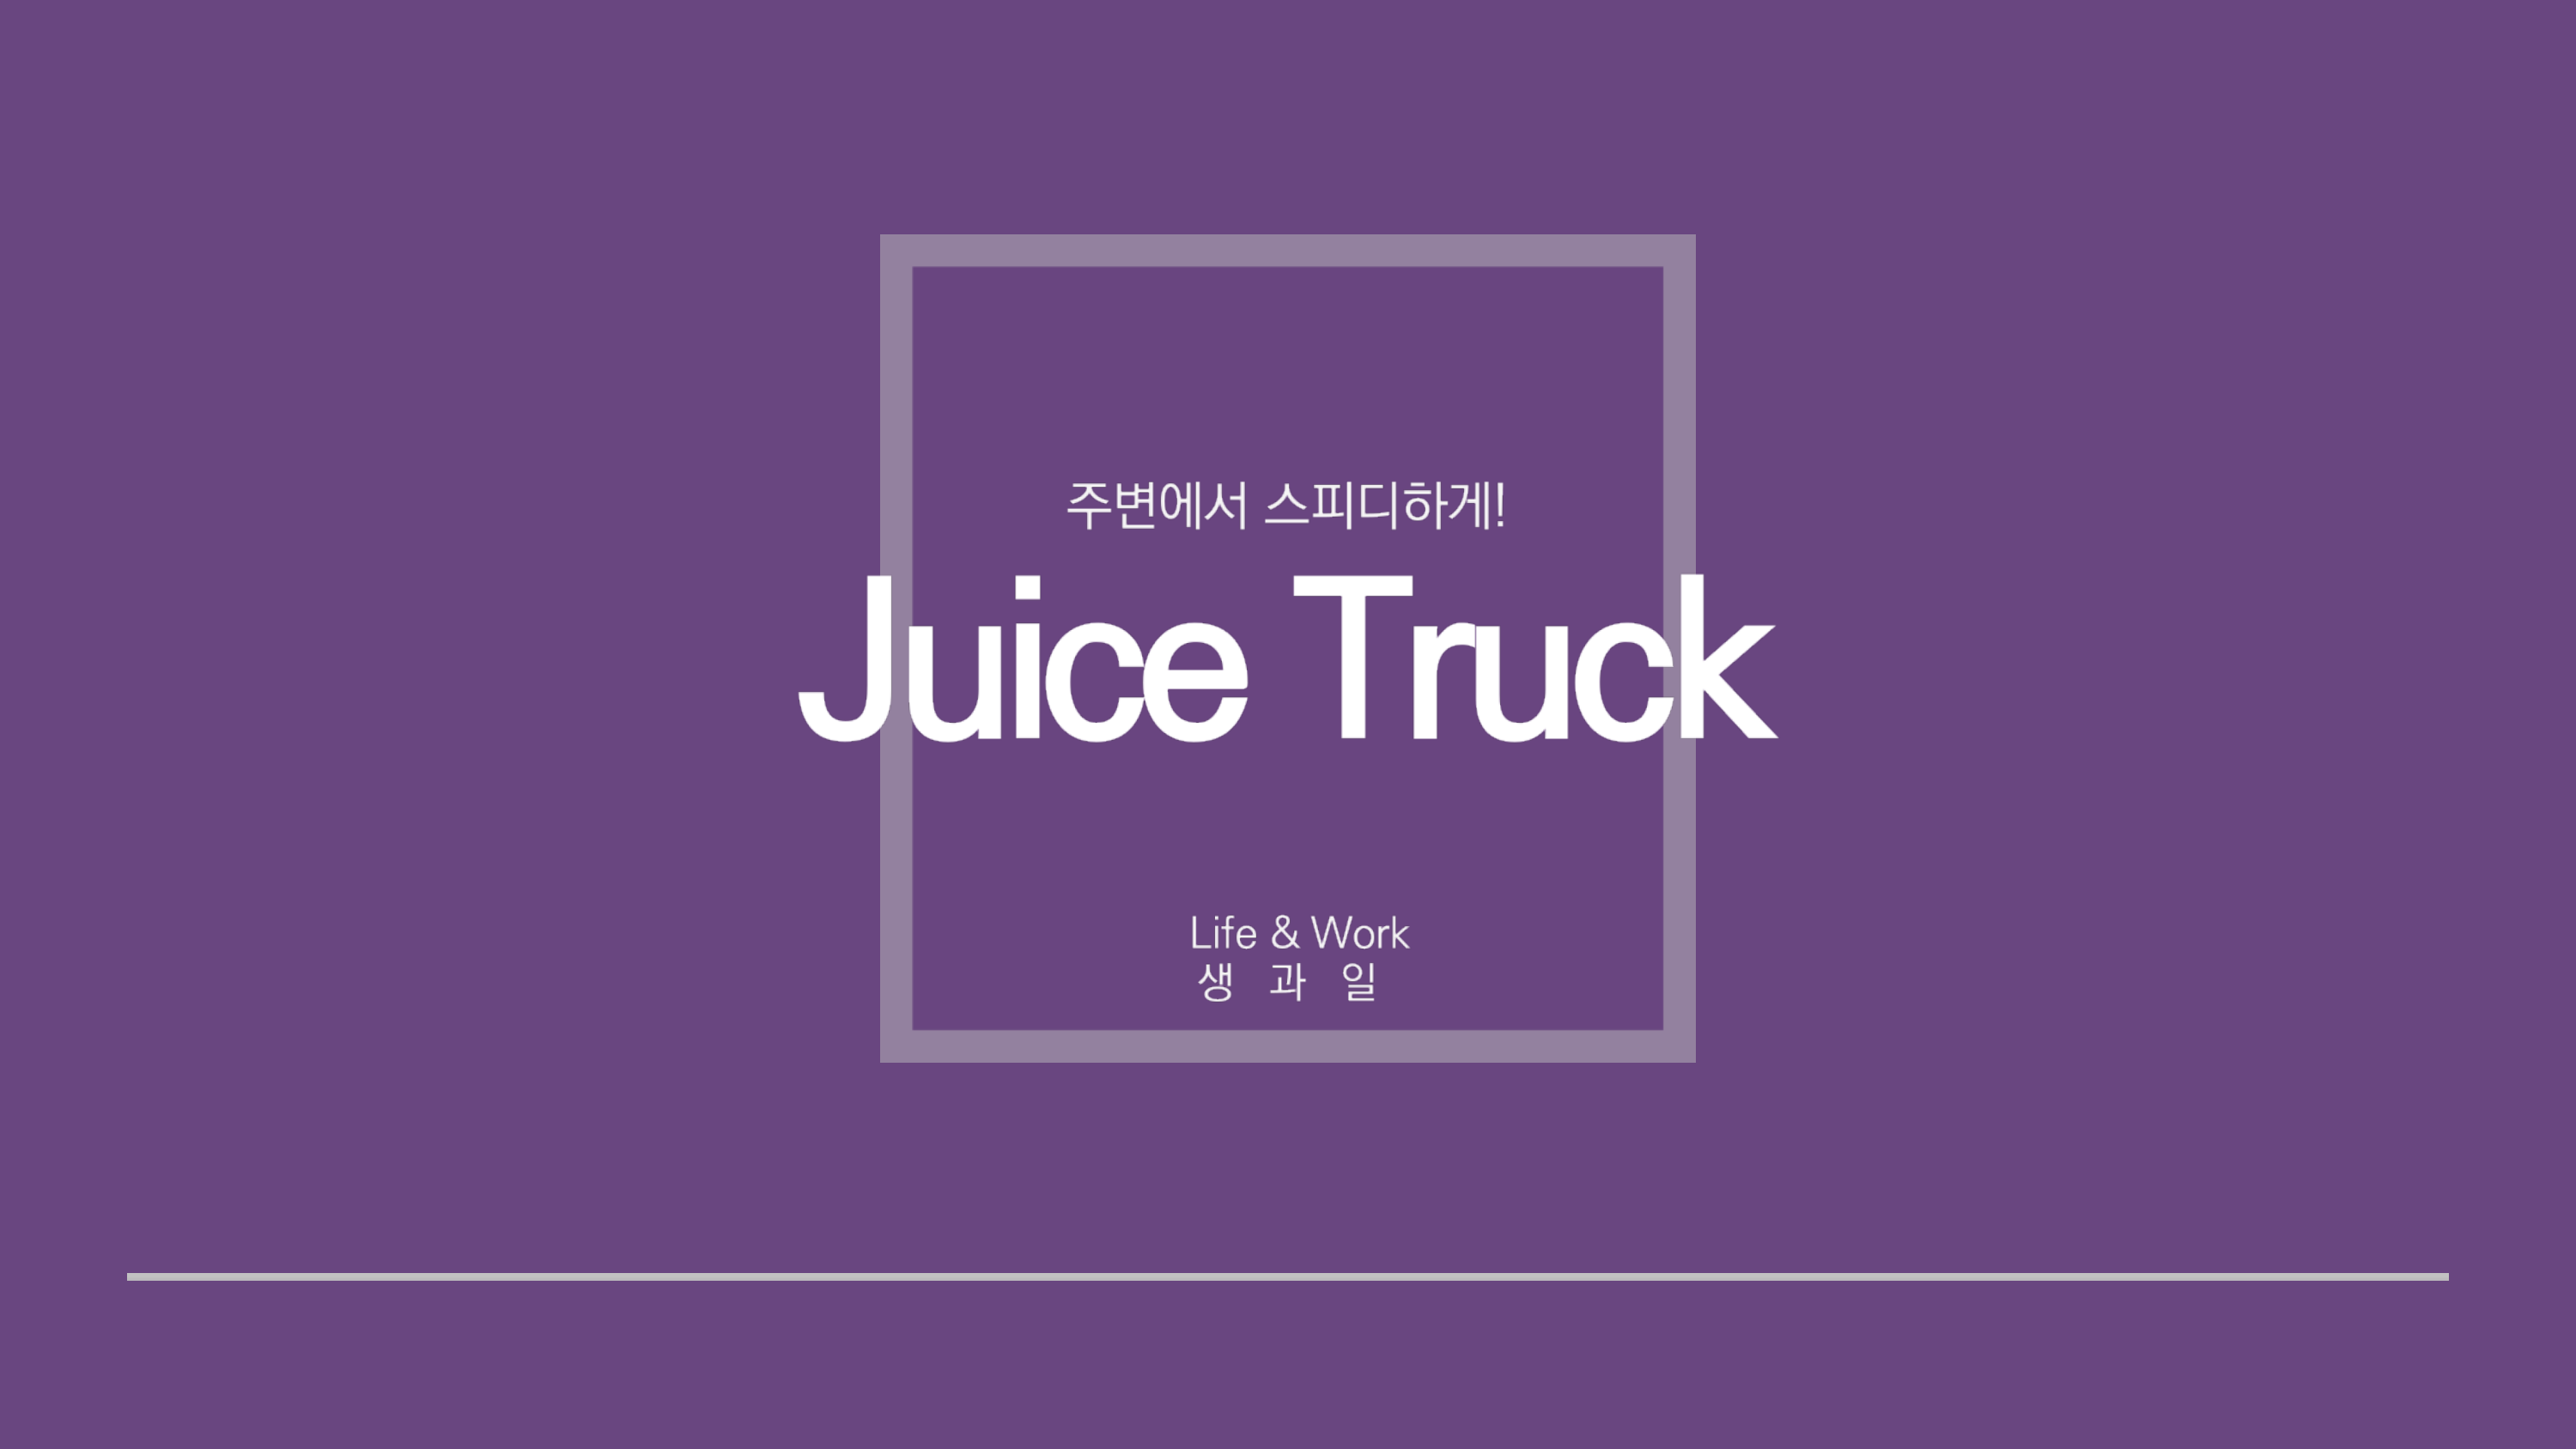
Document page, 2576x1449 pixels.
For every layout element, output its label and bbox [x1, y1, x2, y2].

picture [971, 898, 1437, 1025]
picture [0, 462, 1892, 875]
text_box [880, 234, 1696, 487]
text_box [880, 883, 1696, 1064]
text_box [127, 1273, 2449, 1281]
